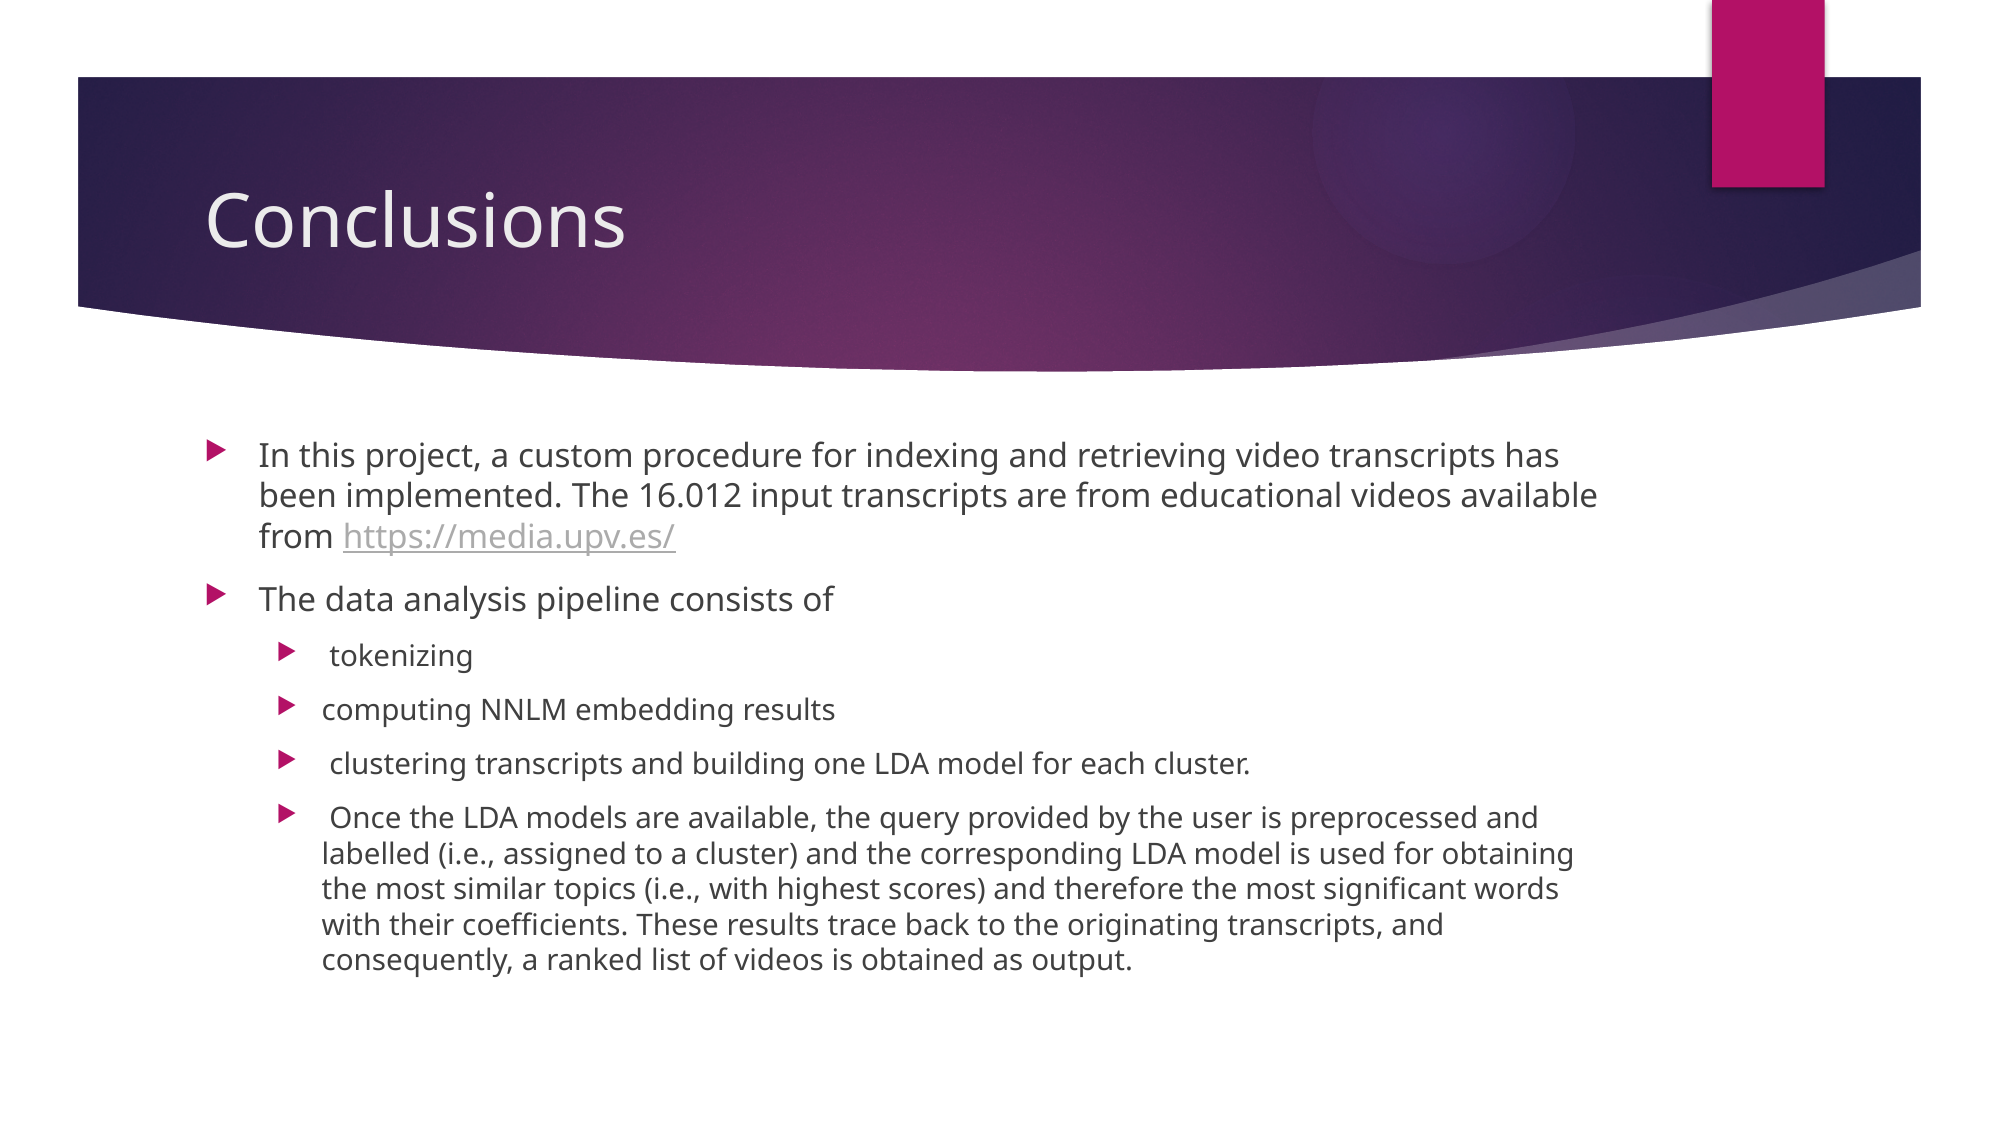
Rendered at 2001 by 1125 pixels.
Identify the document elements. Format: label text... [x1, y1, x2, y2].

list In this project, a custom procedure for indexing and retrieving video transcripts has been implemented. The 16.012 input transcripts are from educational videos available from https://media.upv.es/ The data analysis pipeline consists of tokenizing computing NNLM embedding results clustering transcripts and building one LDA model for each cluster. Once the LDA models are available, the query provided by the user is preprocessed and labelled (i.e., assigned to a cluster) and the corresponding LDA model is used for obtaining the most similar topics (i.e., with highest scores) and therefore the most significant words with their coefficients. These results trace back to the originating transcripts, and consequently, a ranked list of videos is obtained as output. [189, 427, 1638, 988]
title Conclusions [189, 159, 1627, 276]
